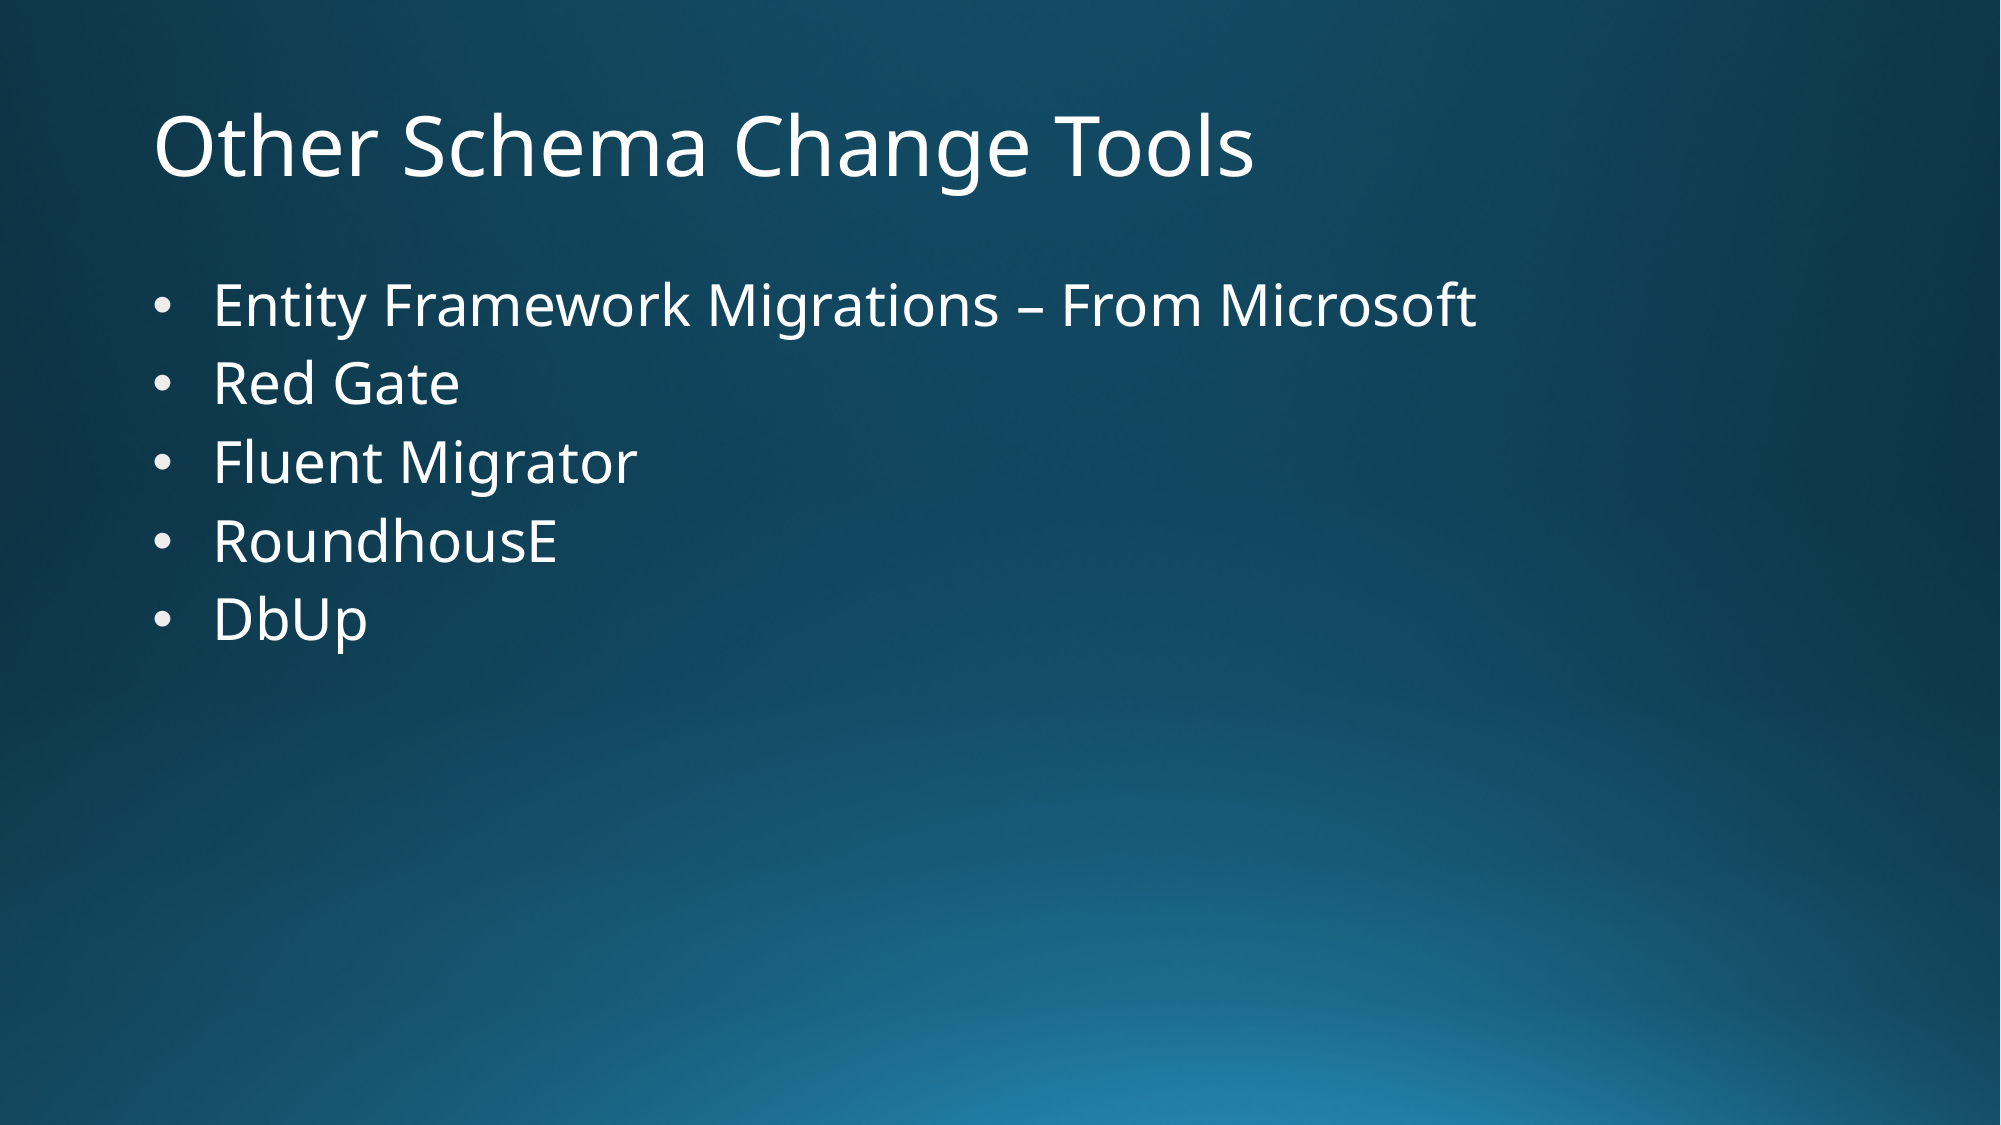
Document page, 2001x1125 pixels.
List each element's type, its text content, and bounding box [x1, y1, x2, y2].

list Entity Framework Migrations – From Microsoft Red Gate Fluent Migrator RoundhousE DbUp [137, 268, 1863, 1066]
title Other Schema Change Tools [137, 59, 1863, 239]
picture [0, 0, 2001, 1125]
